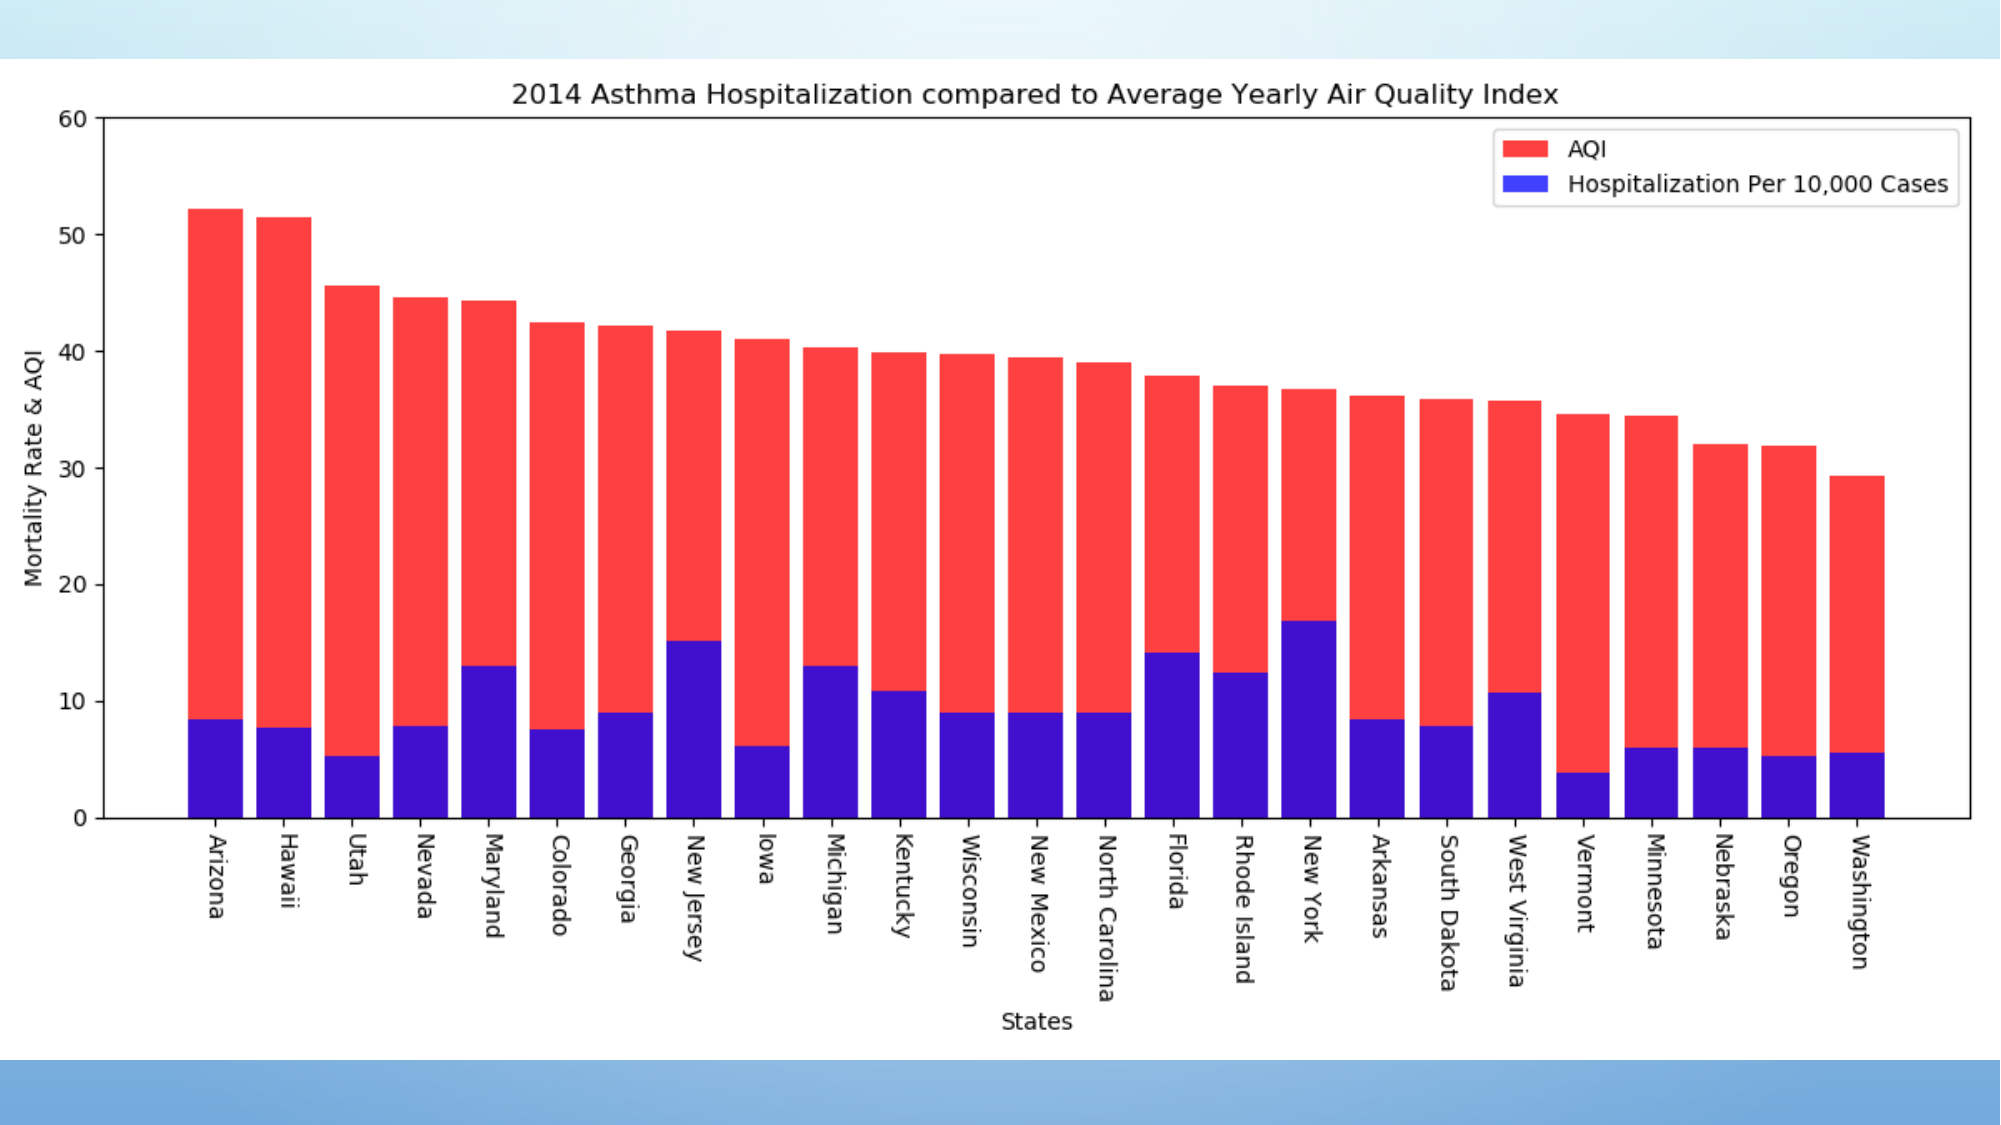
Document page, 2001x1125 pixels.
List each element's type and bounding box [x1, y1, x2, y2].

picture [0, 59, 2000, 1060]
